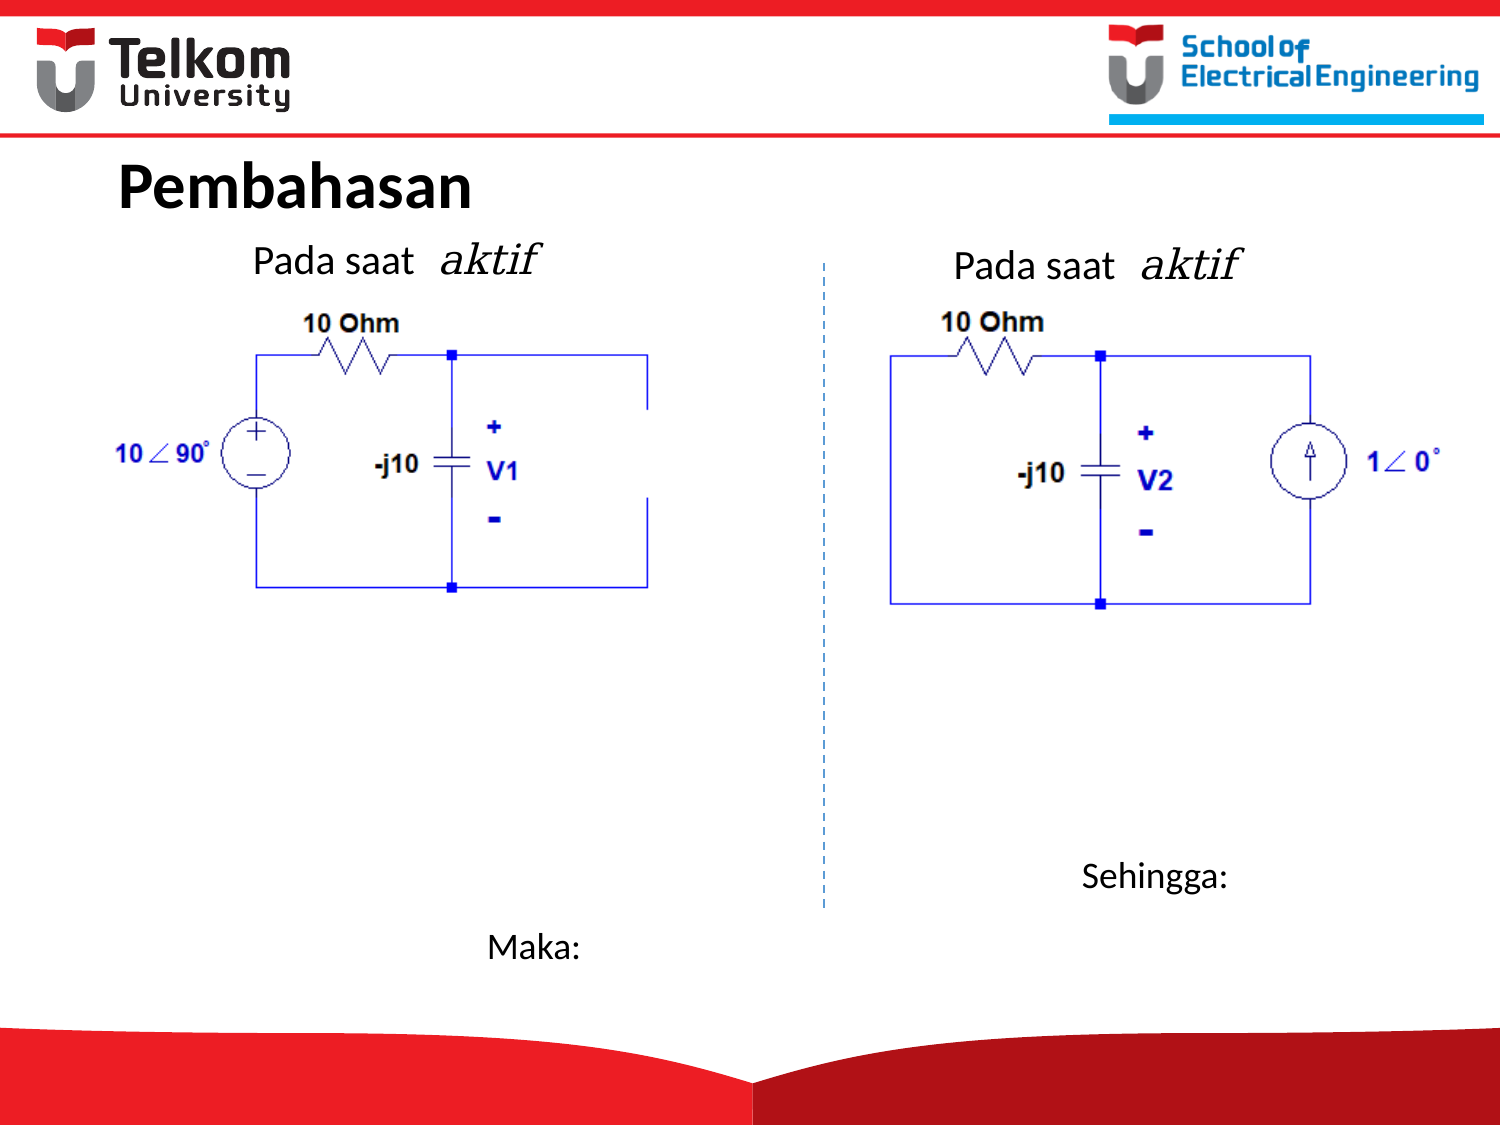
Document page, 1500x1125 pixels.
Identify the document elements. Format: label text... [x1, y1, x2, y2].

title Pembahasan [102, 148, 1398, 225]
picture [1100, 24, 1484, 125]
picture [862, 299, 1446, 638]
picture [110, 299, 695, 610]
